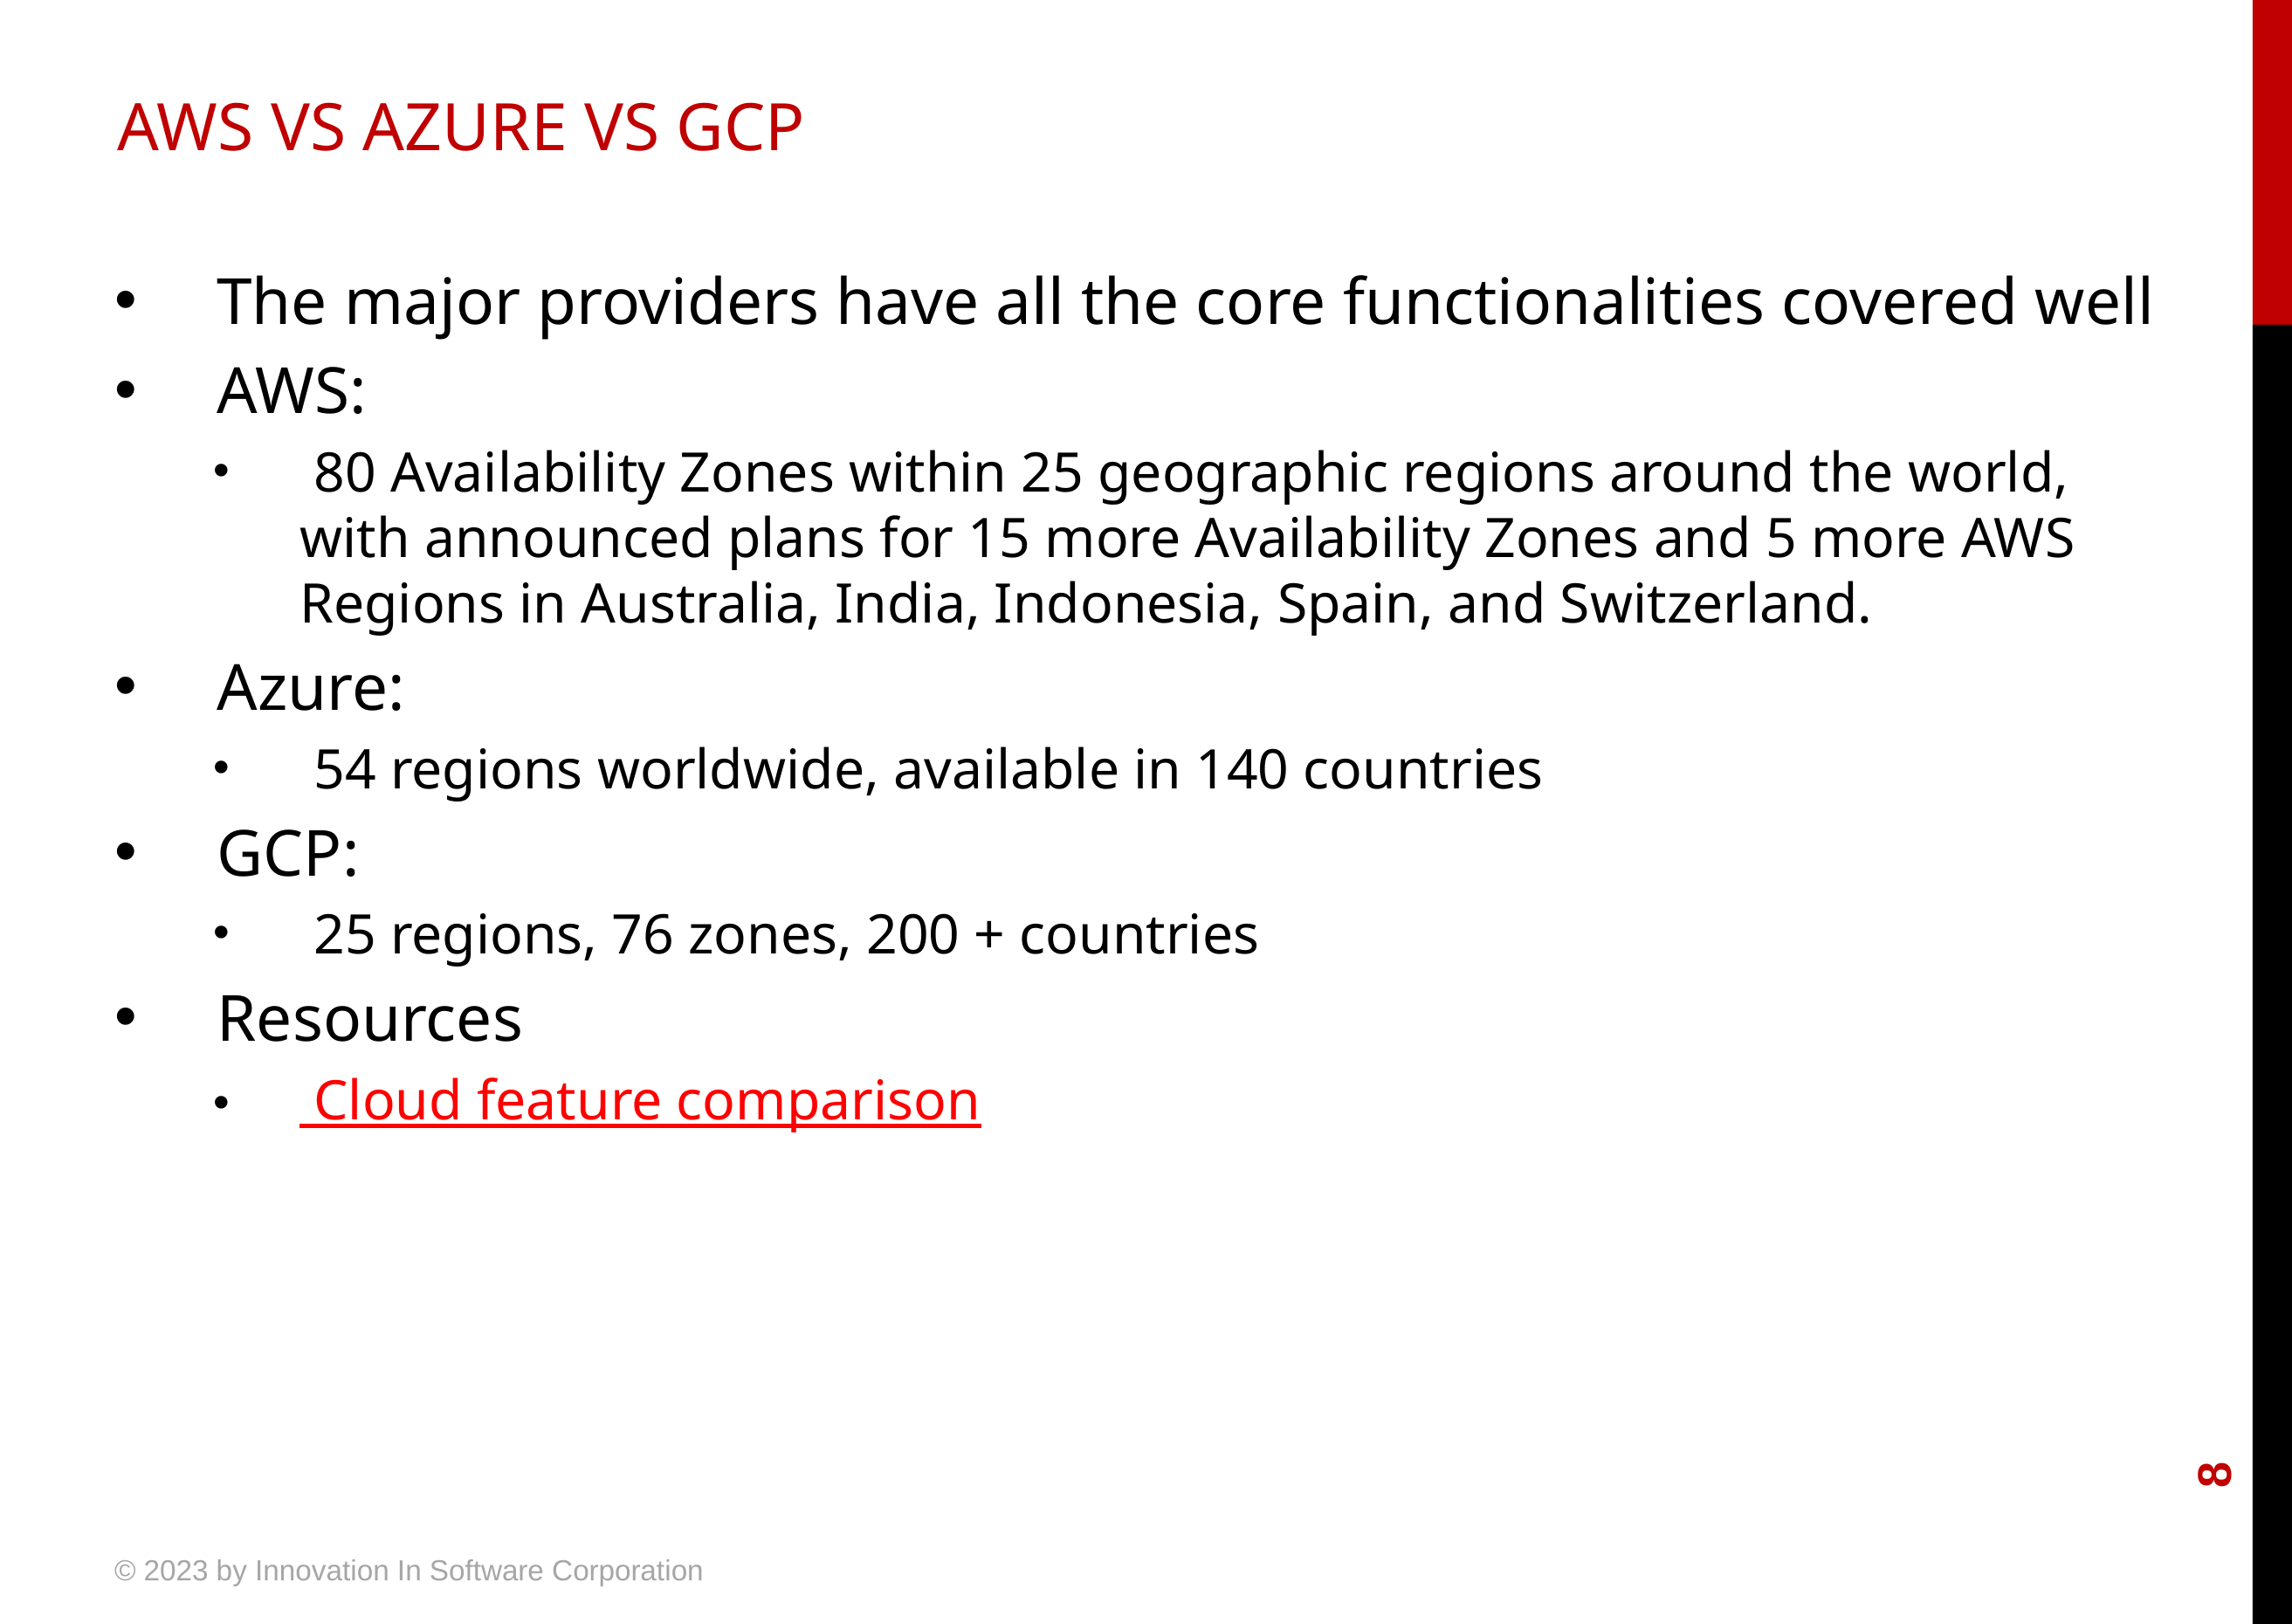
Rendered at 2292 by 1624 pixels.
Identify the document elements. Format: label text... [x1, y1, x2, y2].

title AWS VS AZURE VS GCP [105, 79, 2194, 210]
list The major providers have all the core functionalities covered well AWS: 80 Availability Zones within 25 geographic regions around the world, with announced plans for 15 more Availability Zones and 5 more AWS Regions in Australia, India, Indonesia, Spain, and Switzerland. Azure: 54 regions worldwide, available in 140 countries GCP: 25 regions, 76 zones, 200 + countries Resources Cloud feature comparison [101, 254, 2191, 1544]
list 8 [2178, 1407, 2238, 1544]
list © 2023 by Innovation In Software Corporation [101, 1545, 2194, 1607]
